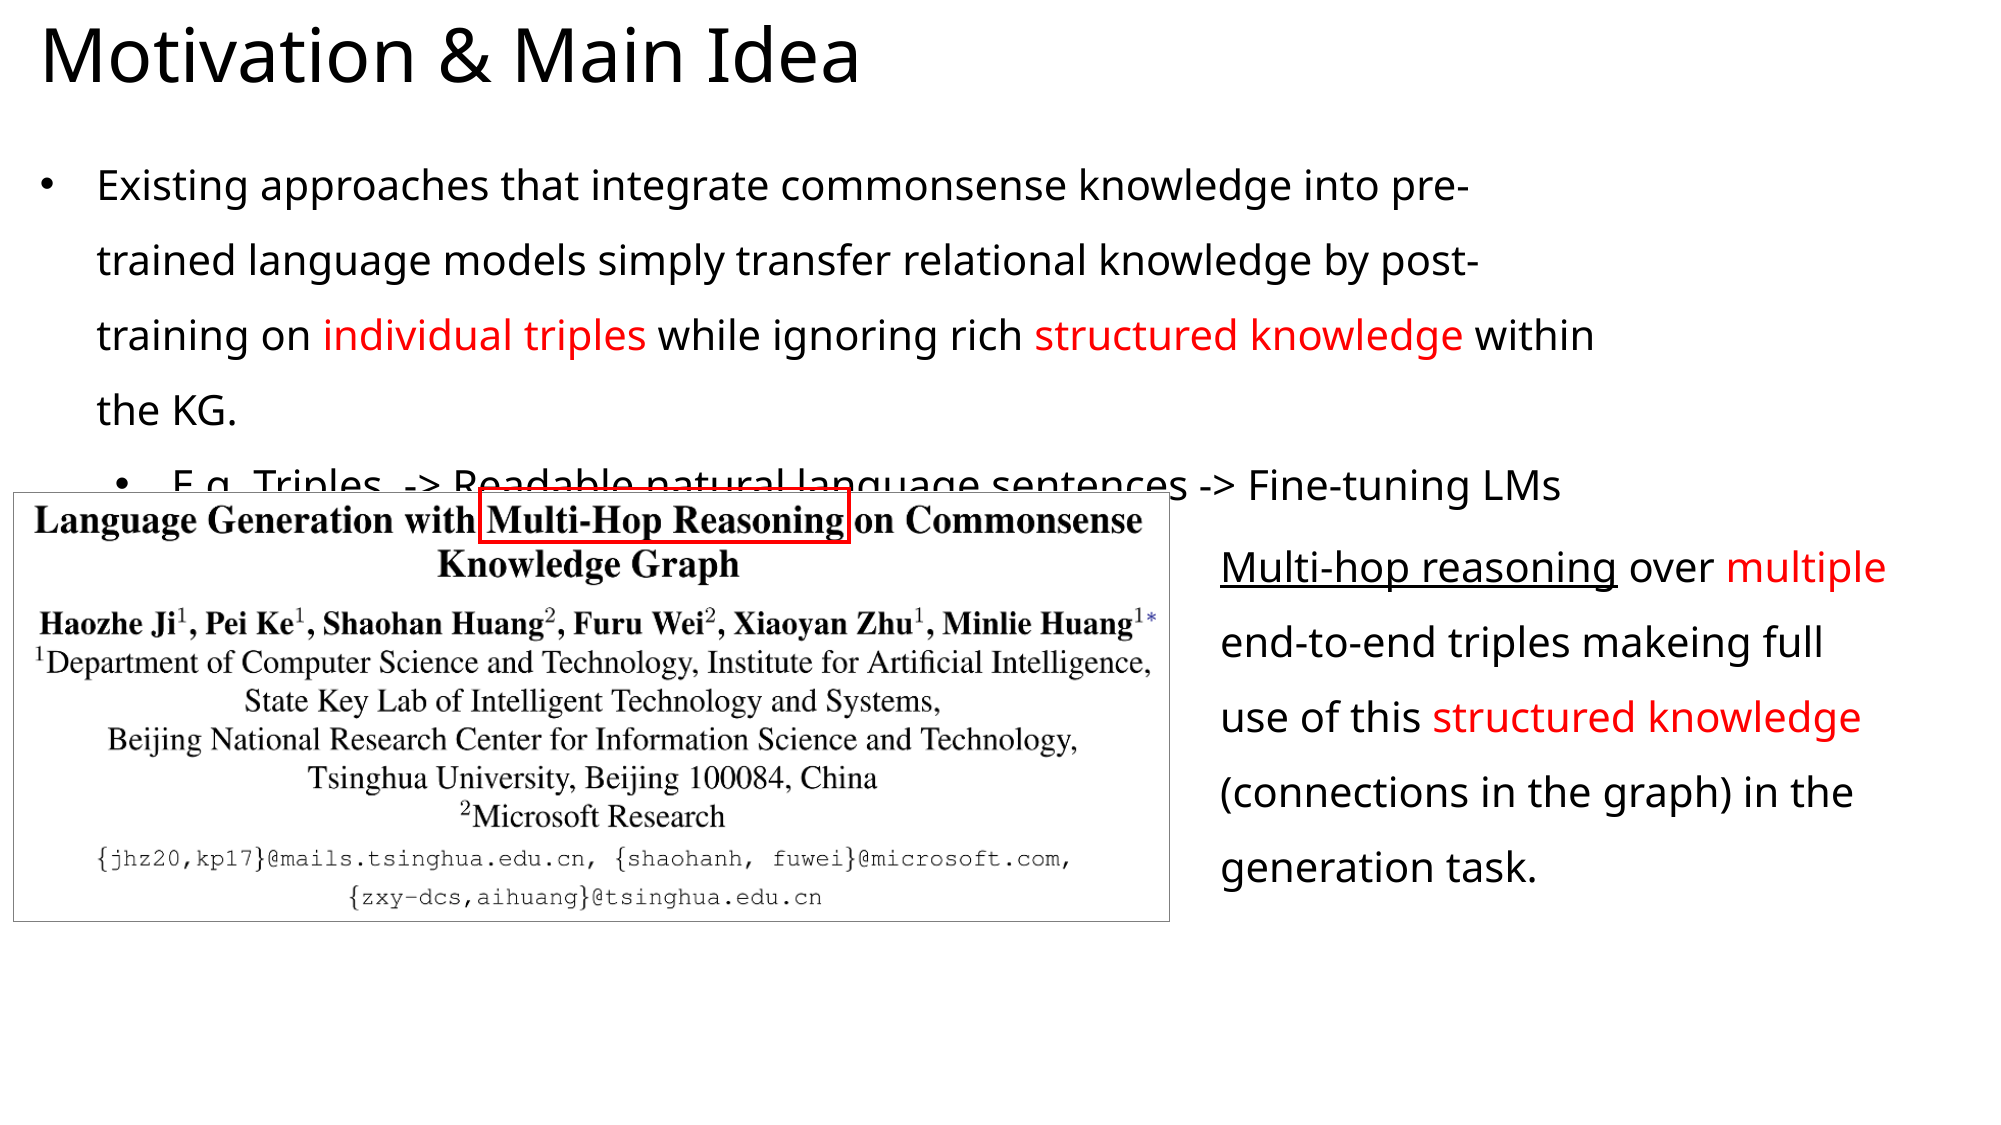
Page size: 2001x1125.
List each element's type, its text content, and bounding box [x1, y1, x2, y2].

text_box Multi-hop reasoning over multiple end-to-end triples makeing full use of this structured knowledge (connections in the graph) in the generation task. [1205, 508, 1918, 898]
text_box Motivation & Main Idea [25, 0, 1305, 105]
picture [13, 491, 1170, 922]
text_box ﻿Existing approaches that integrate commonsense knowledge into pre-trained language models simply transfer relational knowledge by post-training on individual triples while ignoring rich structured knowledge within the KG. E.g. Triples -> Readable natural language sentences -> Fine-tuning LMs [25, 126, 1612, 516]
text_box [479, 488, 850, 492]
